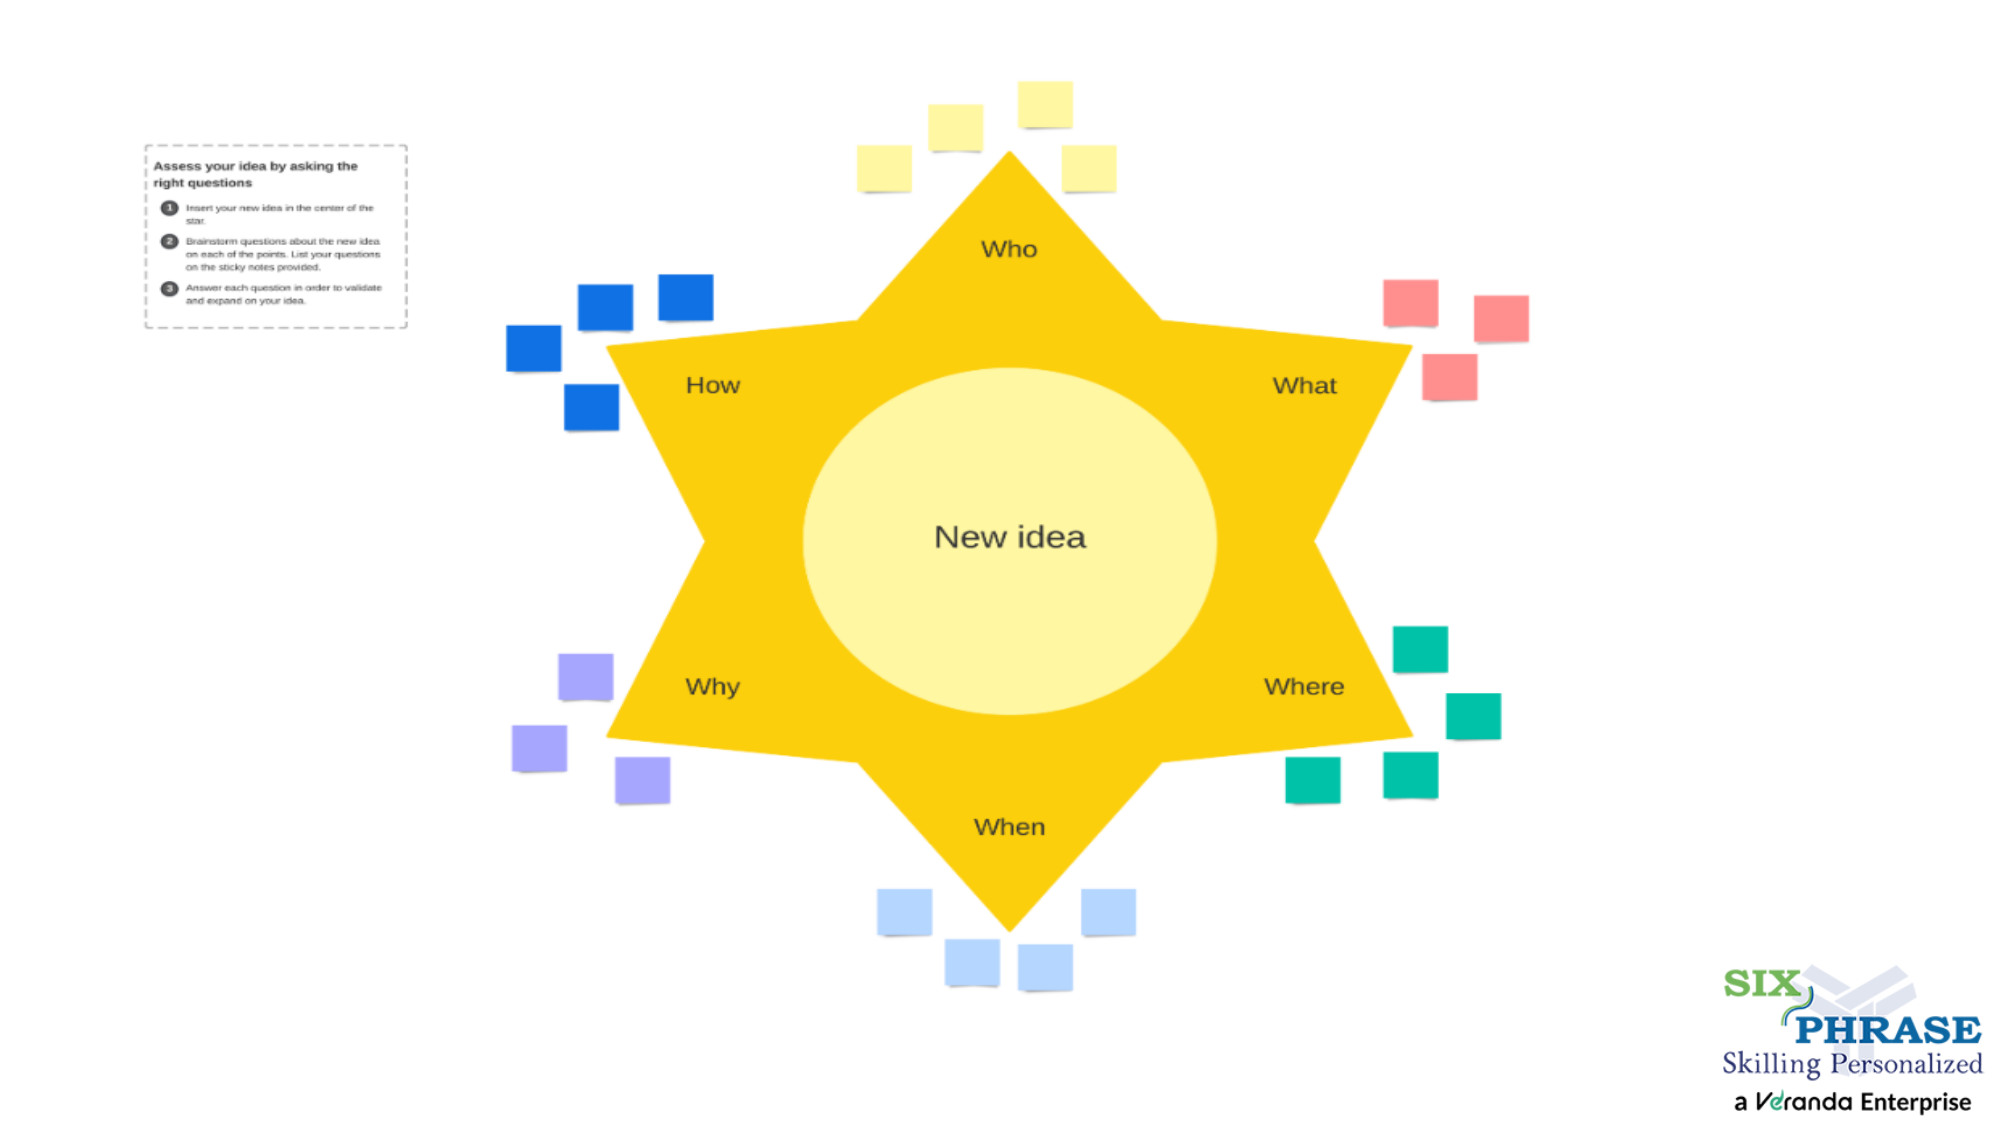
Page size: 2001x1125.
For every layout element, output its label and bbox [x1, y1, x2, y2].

list [59, 63, 1710, 1025]
picture [1708, 952, 2000, 1125]
